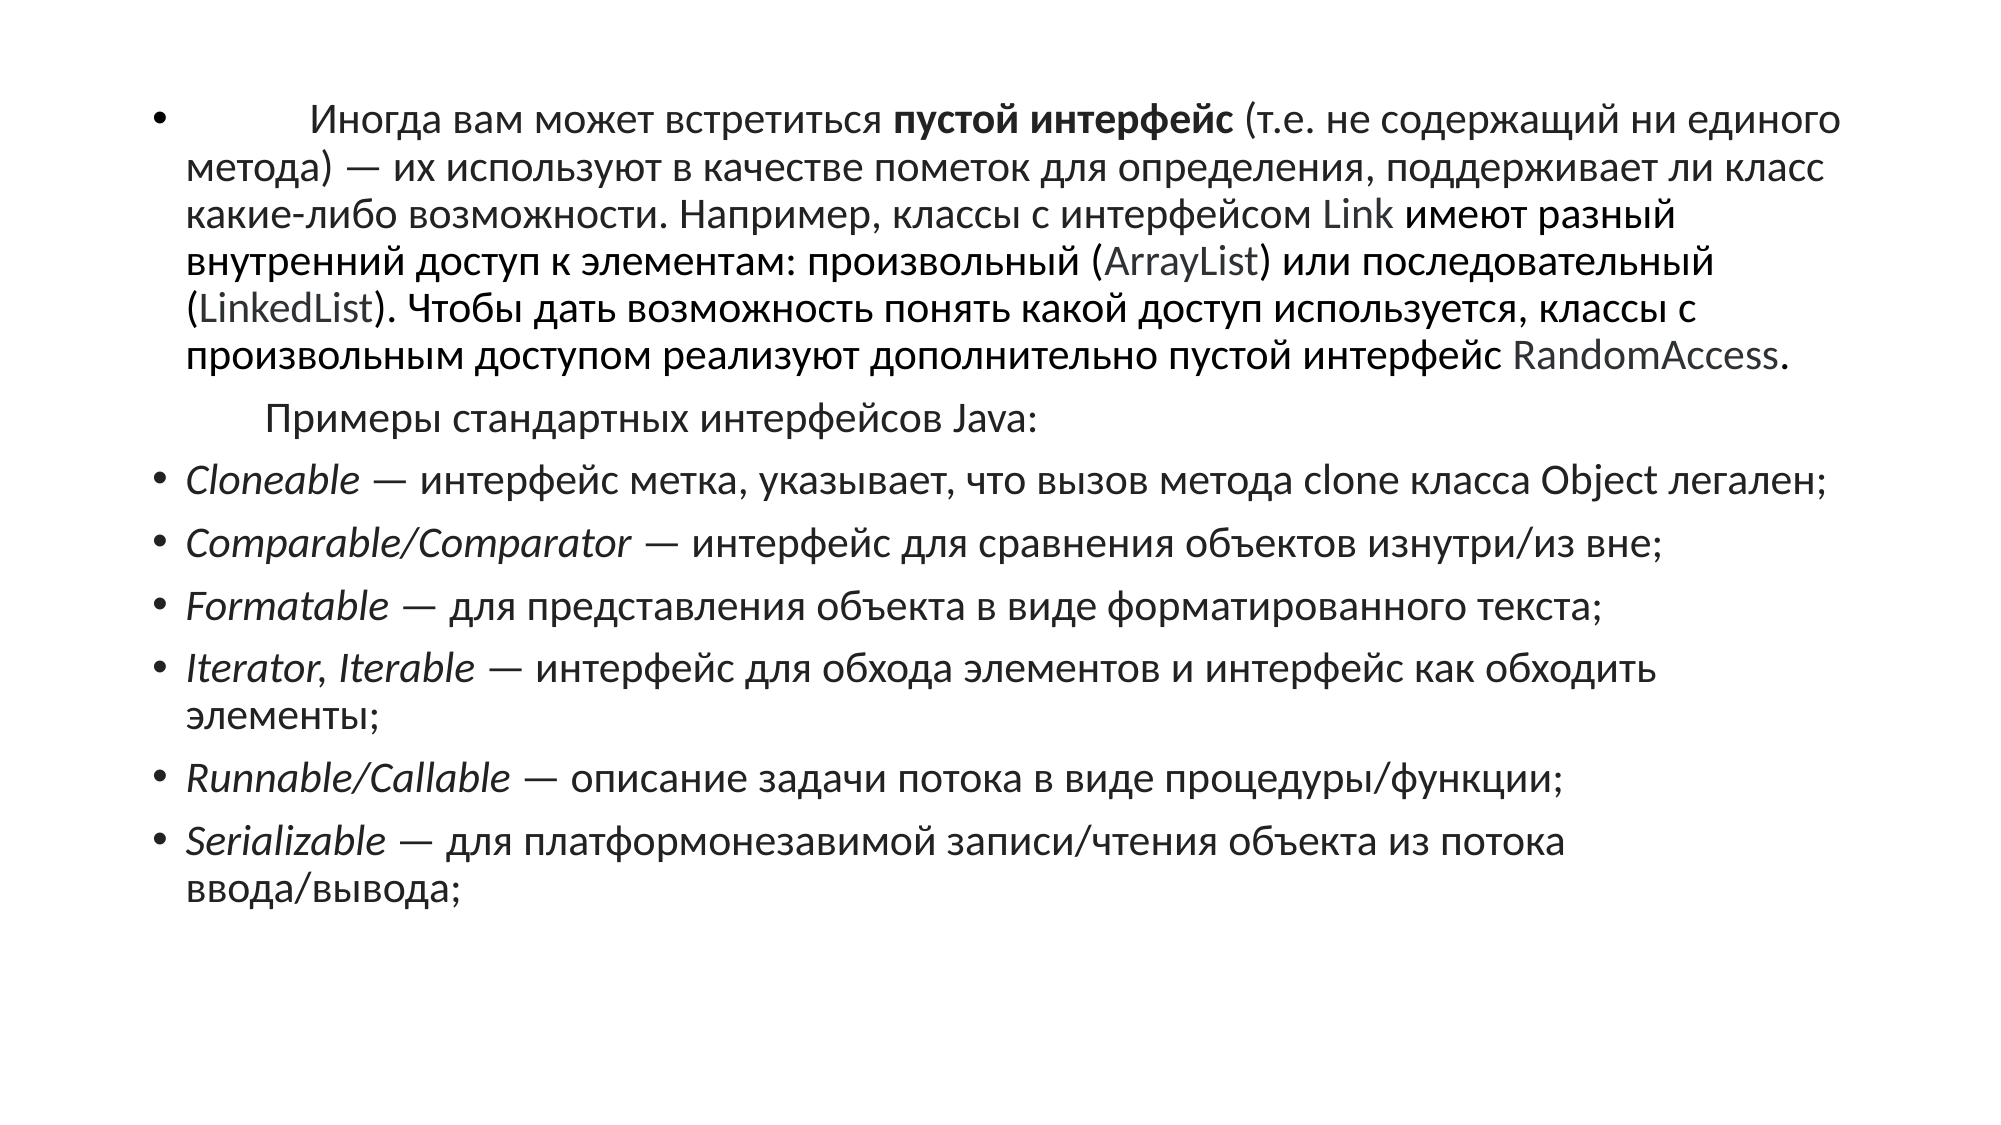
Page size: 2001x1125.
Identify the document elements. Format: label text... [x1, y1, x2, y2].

list Иногда вам может встретиться пустой интерфейс (т.е. не содержащий ни единого метода) — их используют в качестве пометок для определения, поддерживает ли класс какие-либо возможности. Например, классы с интерфейсом Link имеют разный внутренний доступ к элементам: произвольный (ArrayList) или последовательный (LinkedList). Чтобы дать возможность понять какой доступ используется, классы с произвольным доступом реализуют дополнительно пустой интерфейс RandomAccess. Примеры стандартных интерфейсов Java: Cloneable — интерфейс метка, указывает, что вызов метода clone класса Object легален; Comparable/Comparator — интерфейс для сравнения объектов изнутри/из вне; Formatable — для представления объекта в виде форматированного текста; Iterator, Iterable — интерфейс для обхода элементов и интерфейс как обходить элементы; Runnable/Callable — описание задачи потока в виде процедуры/функции; Serializable — для платформонезавимой записи/чтения объекта из потока ввода/вывода; [137, 88, 1863, 1014]
